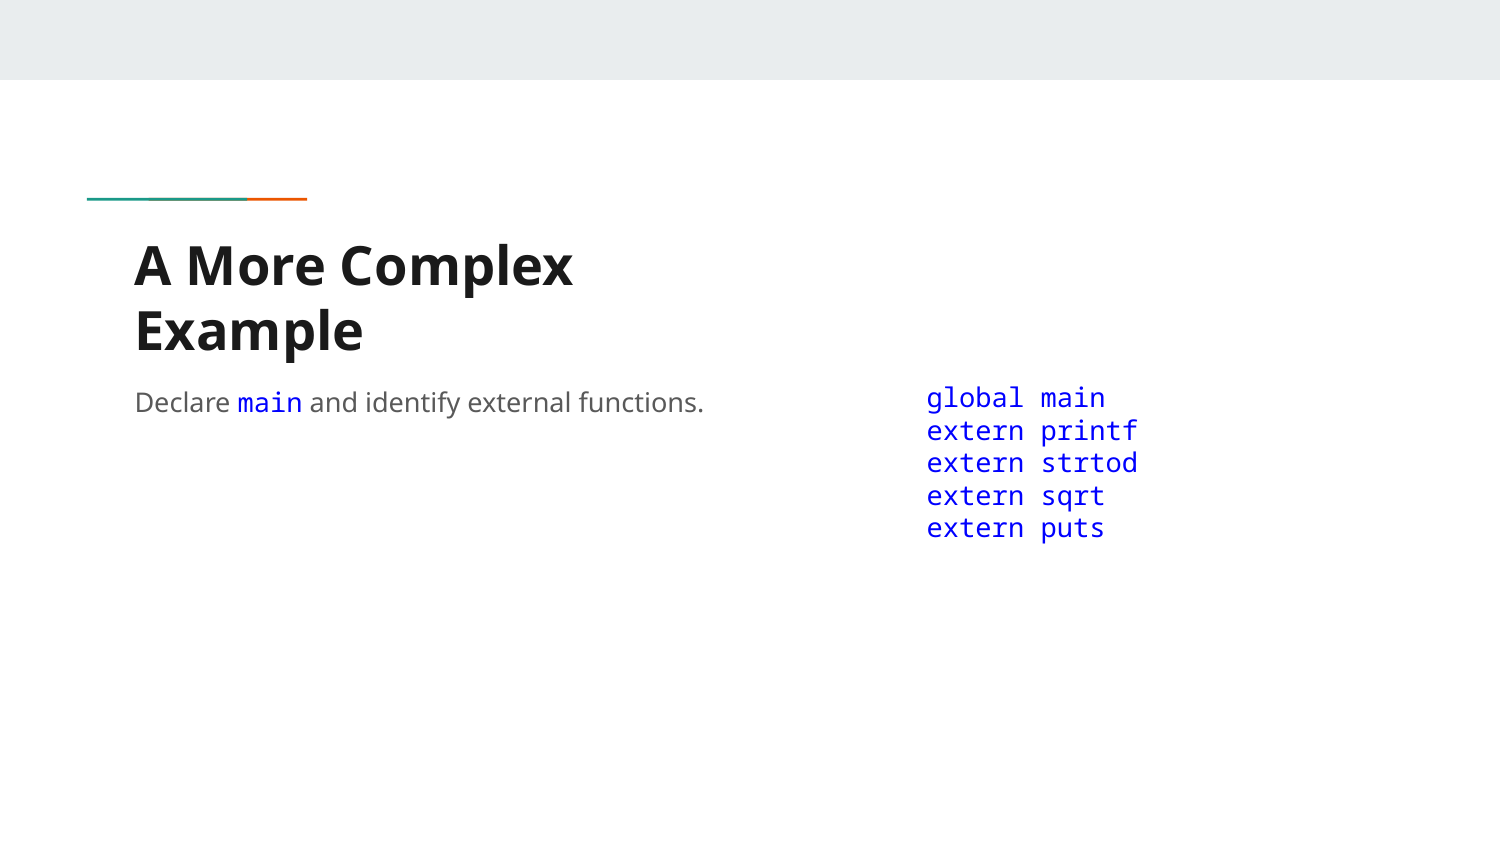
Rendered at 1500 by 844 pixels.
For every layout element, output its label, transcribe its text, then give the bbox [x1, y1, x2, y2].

list Declare main and identify external functions. [119, 366, 739, 737]
title A More Complex Example [119, 216, 761, 305]
list global main extern printf extern strtod extern sqrt extern puts [761, 80, 1500, 844]
